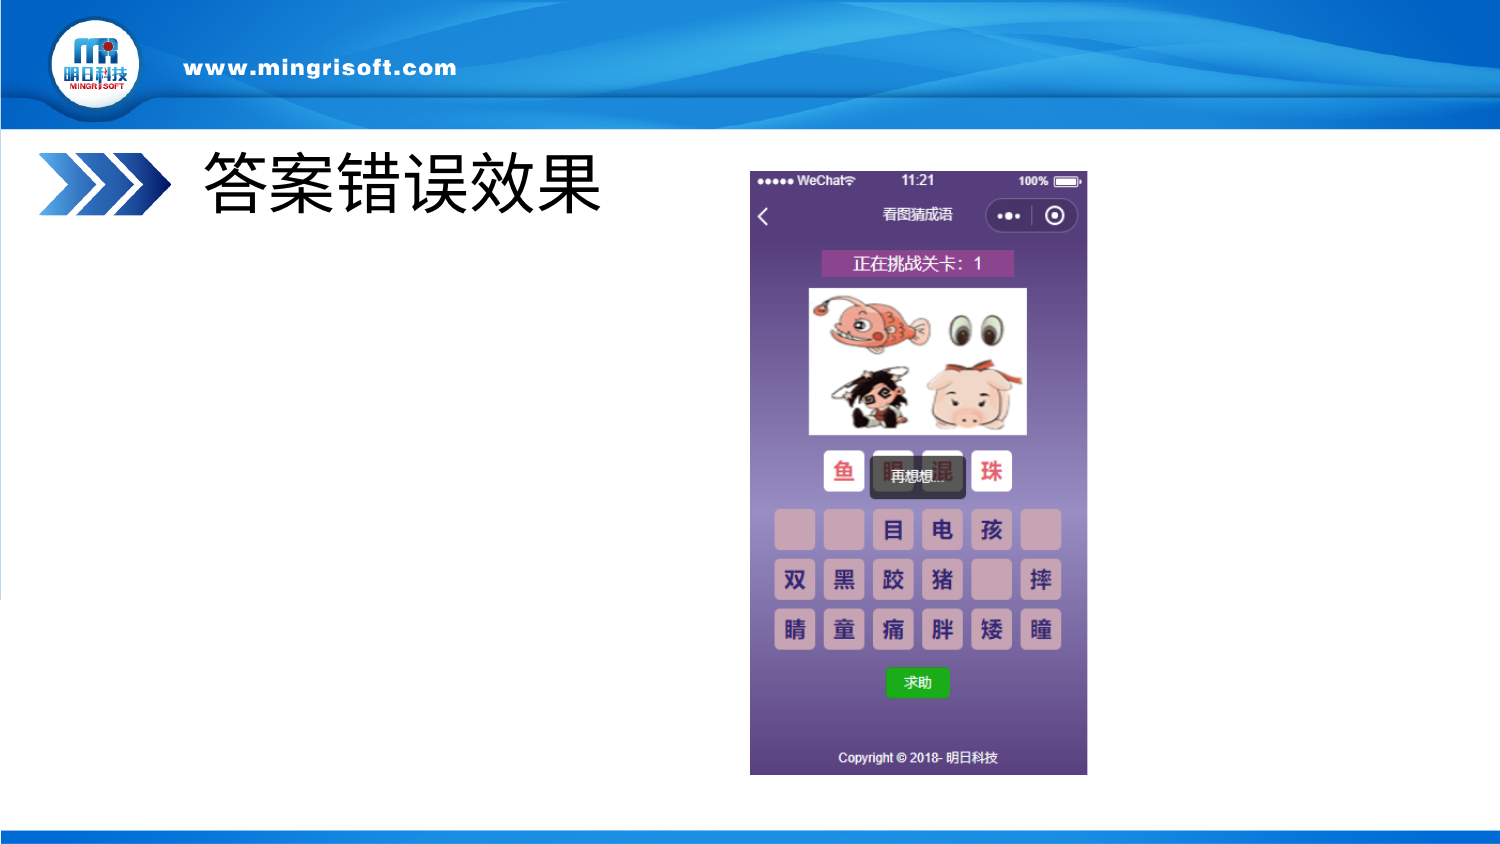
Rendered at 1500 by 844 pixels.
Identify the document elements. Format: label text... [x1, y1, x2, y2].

text_box 答案错误效果 [187, 134, 675, 235]
picture [0, 0, 1500, 844]
